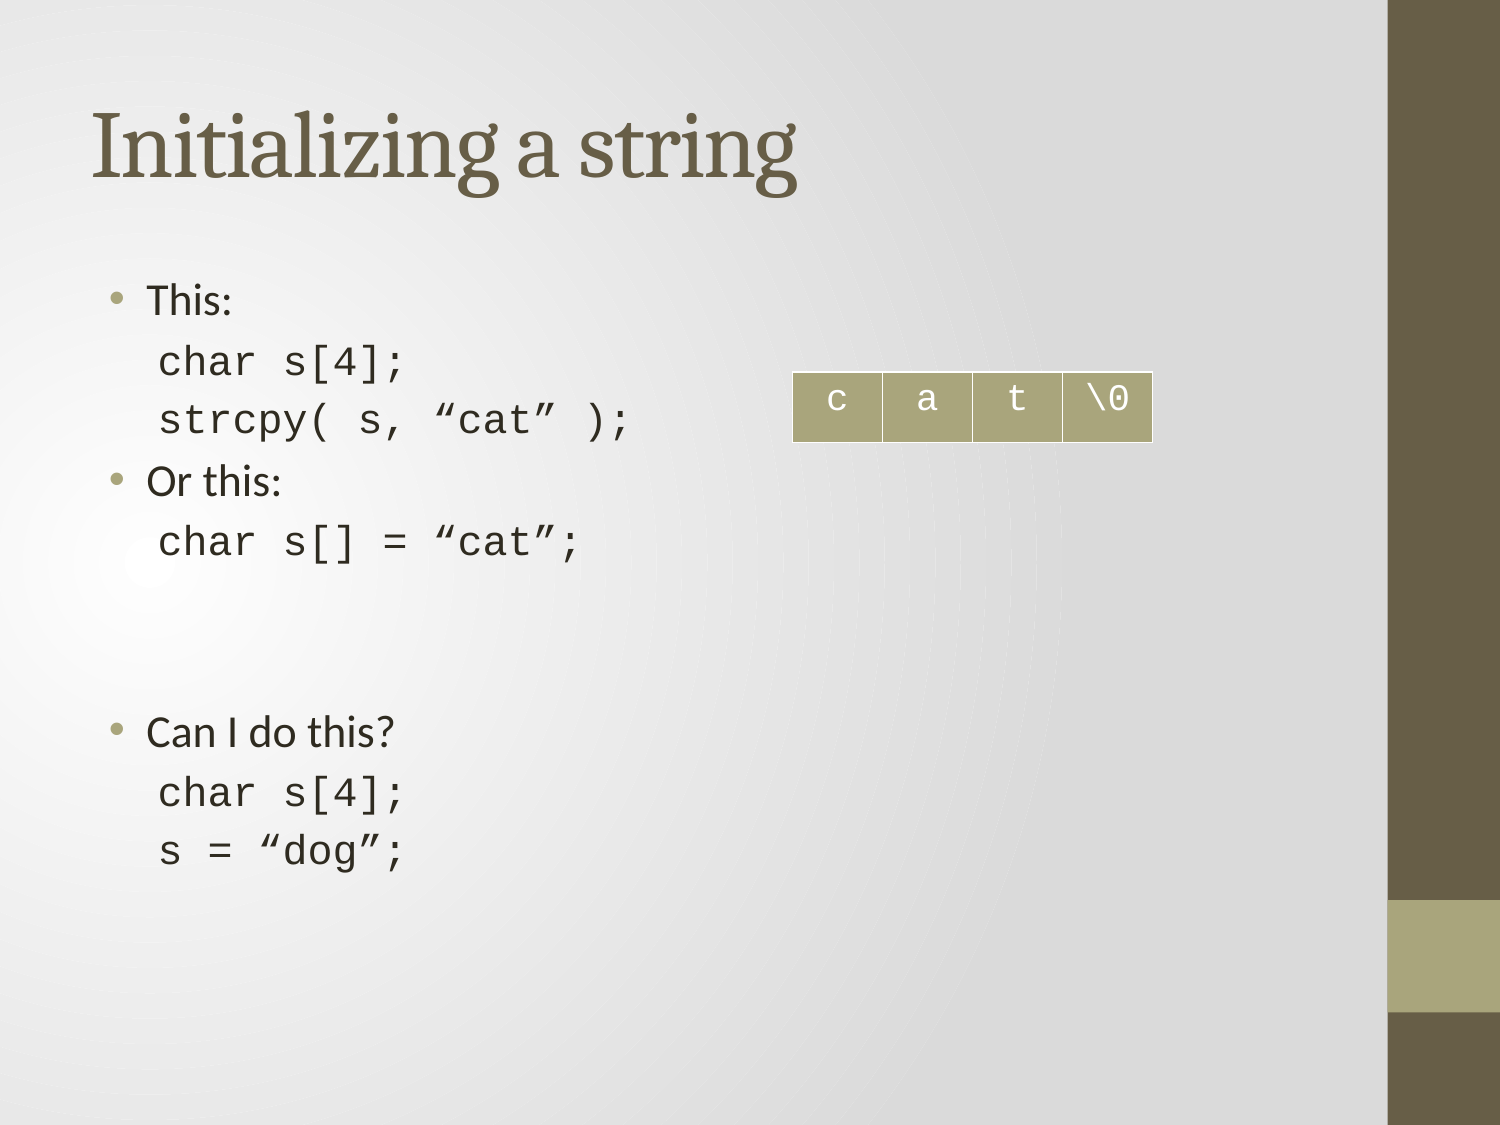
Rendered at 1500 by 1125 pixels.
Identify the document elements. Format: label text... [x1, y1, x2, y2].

title Initializing a string [75, 45, 1325, 233]
table_header t [973, 373, 1062, 442]
table_header \0 [1063, 373, 1152, 442]
table_header c [793, 373, 882, 442]
table_header a [883, 373, 972, 442]
list This: char s[4]; strcpy( s, “cat” ); Or this: char s[] = “cat”; Can I do this? char s[4]; s = “dog”; [75, 262, 1325, 1050]
